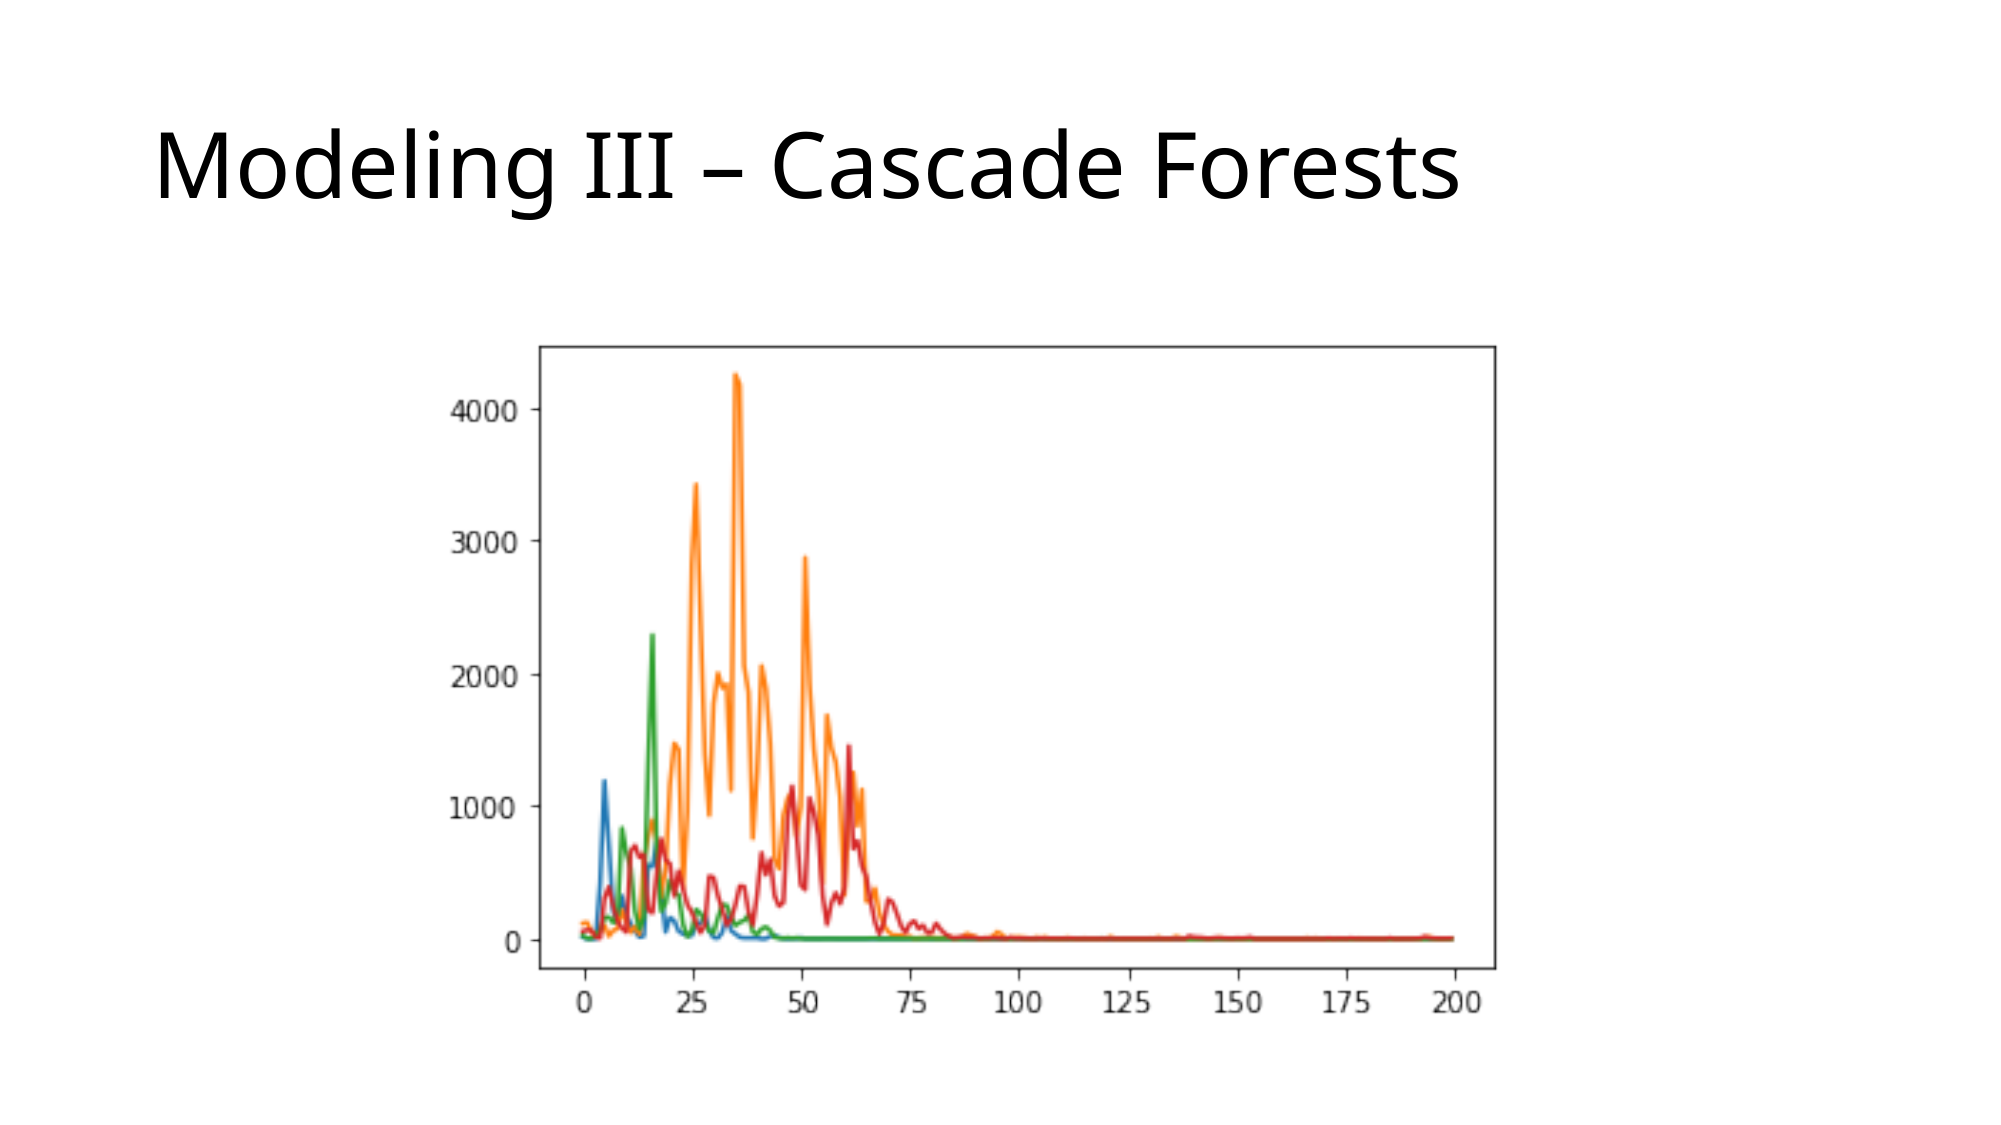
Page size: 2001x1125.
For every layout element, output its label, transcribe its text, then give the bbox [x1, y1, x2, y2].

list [428, 329, 1515, 1037]
title Modeling III – Cascade Forests [137, 59, 1863, 278]
